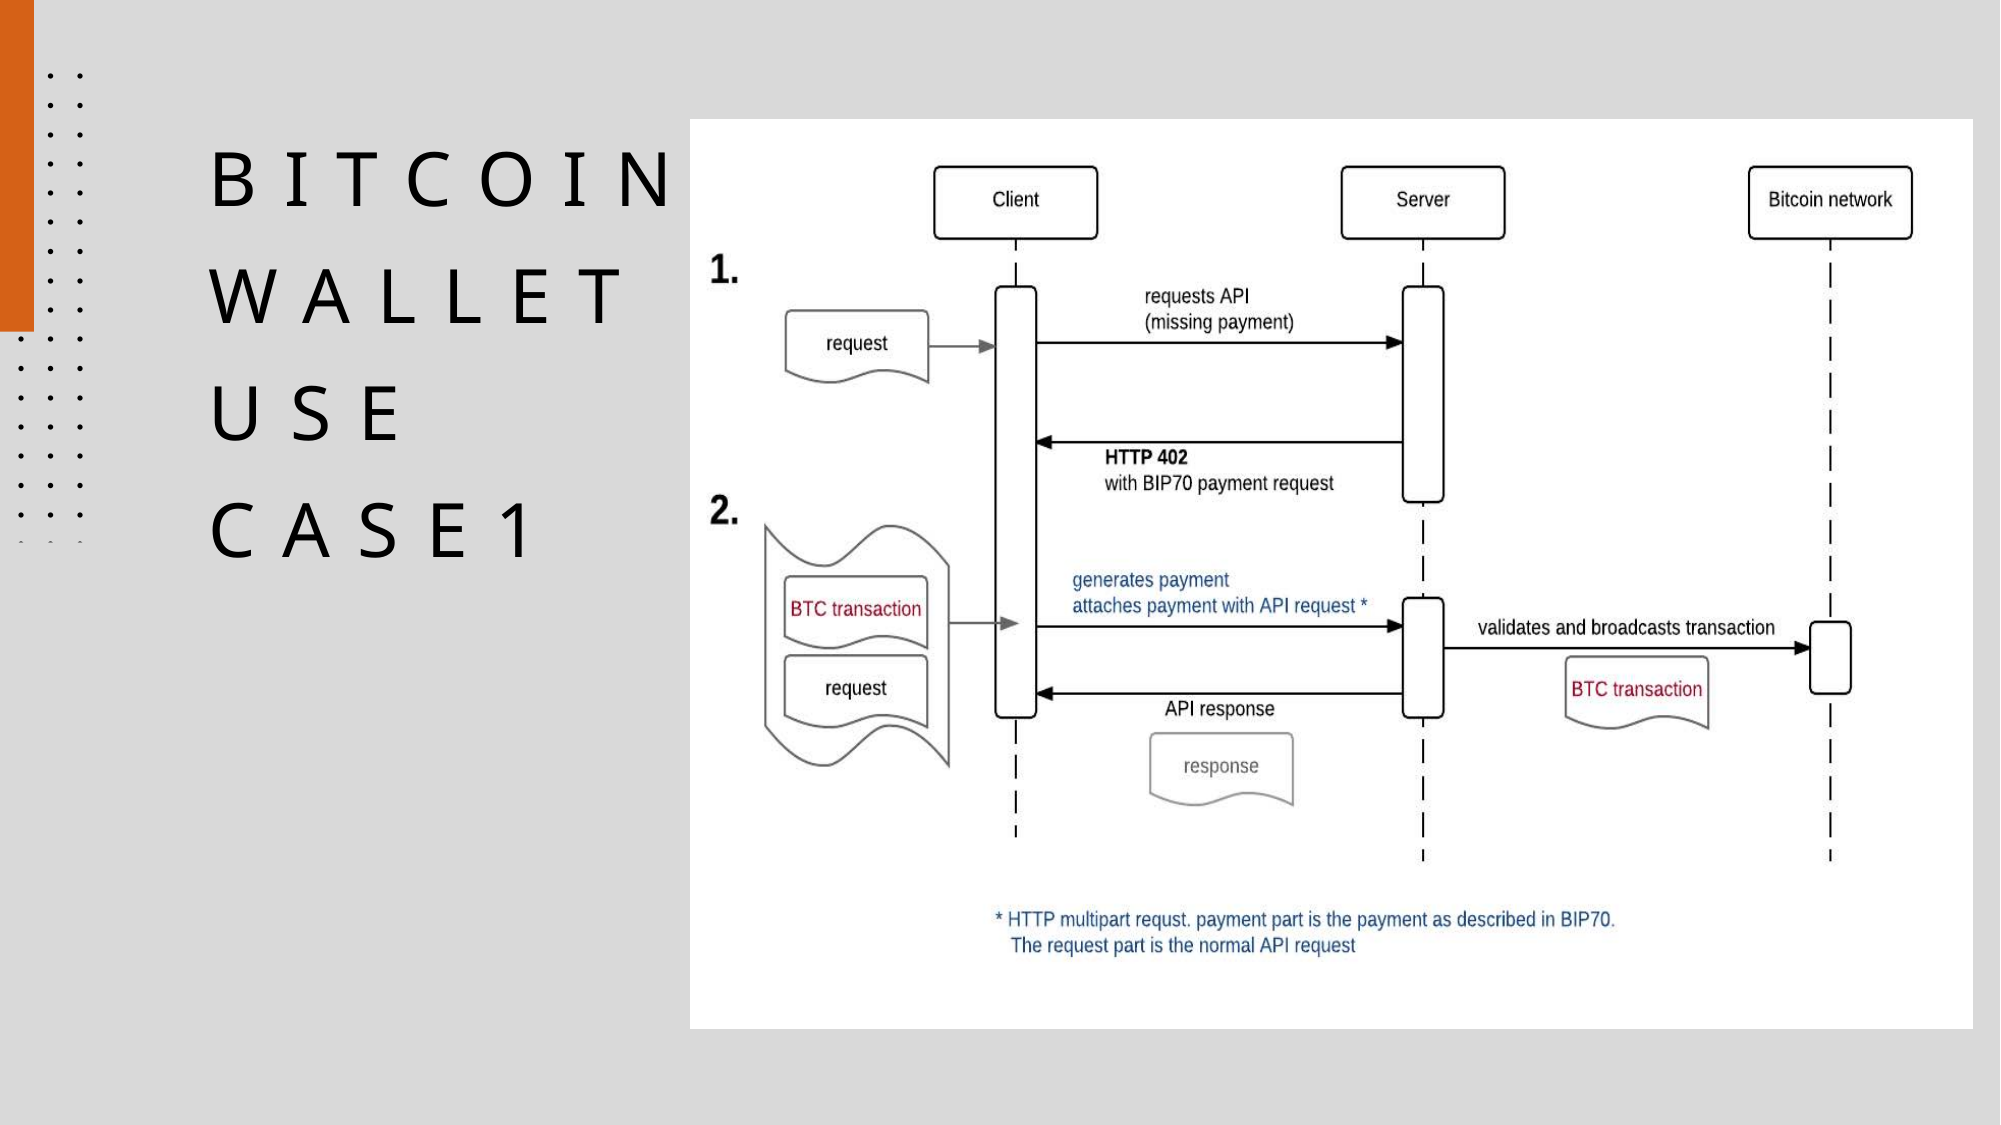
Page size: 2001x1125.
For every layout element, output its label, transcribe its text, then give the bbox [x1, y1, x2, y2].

title Bitcoin Wallet Use Case1 [193, 96, 730, 907]
picture [6, 61, 94, 543]
picture [690, 119, 1973, 1029]
